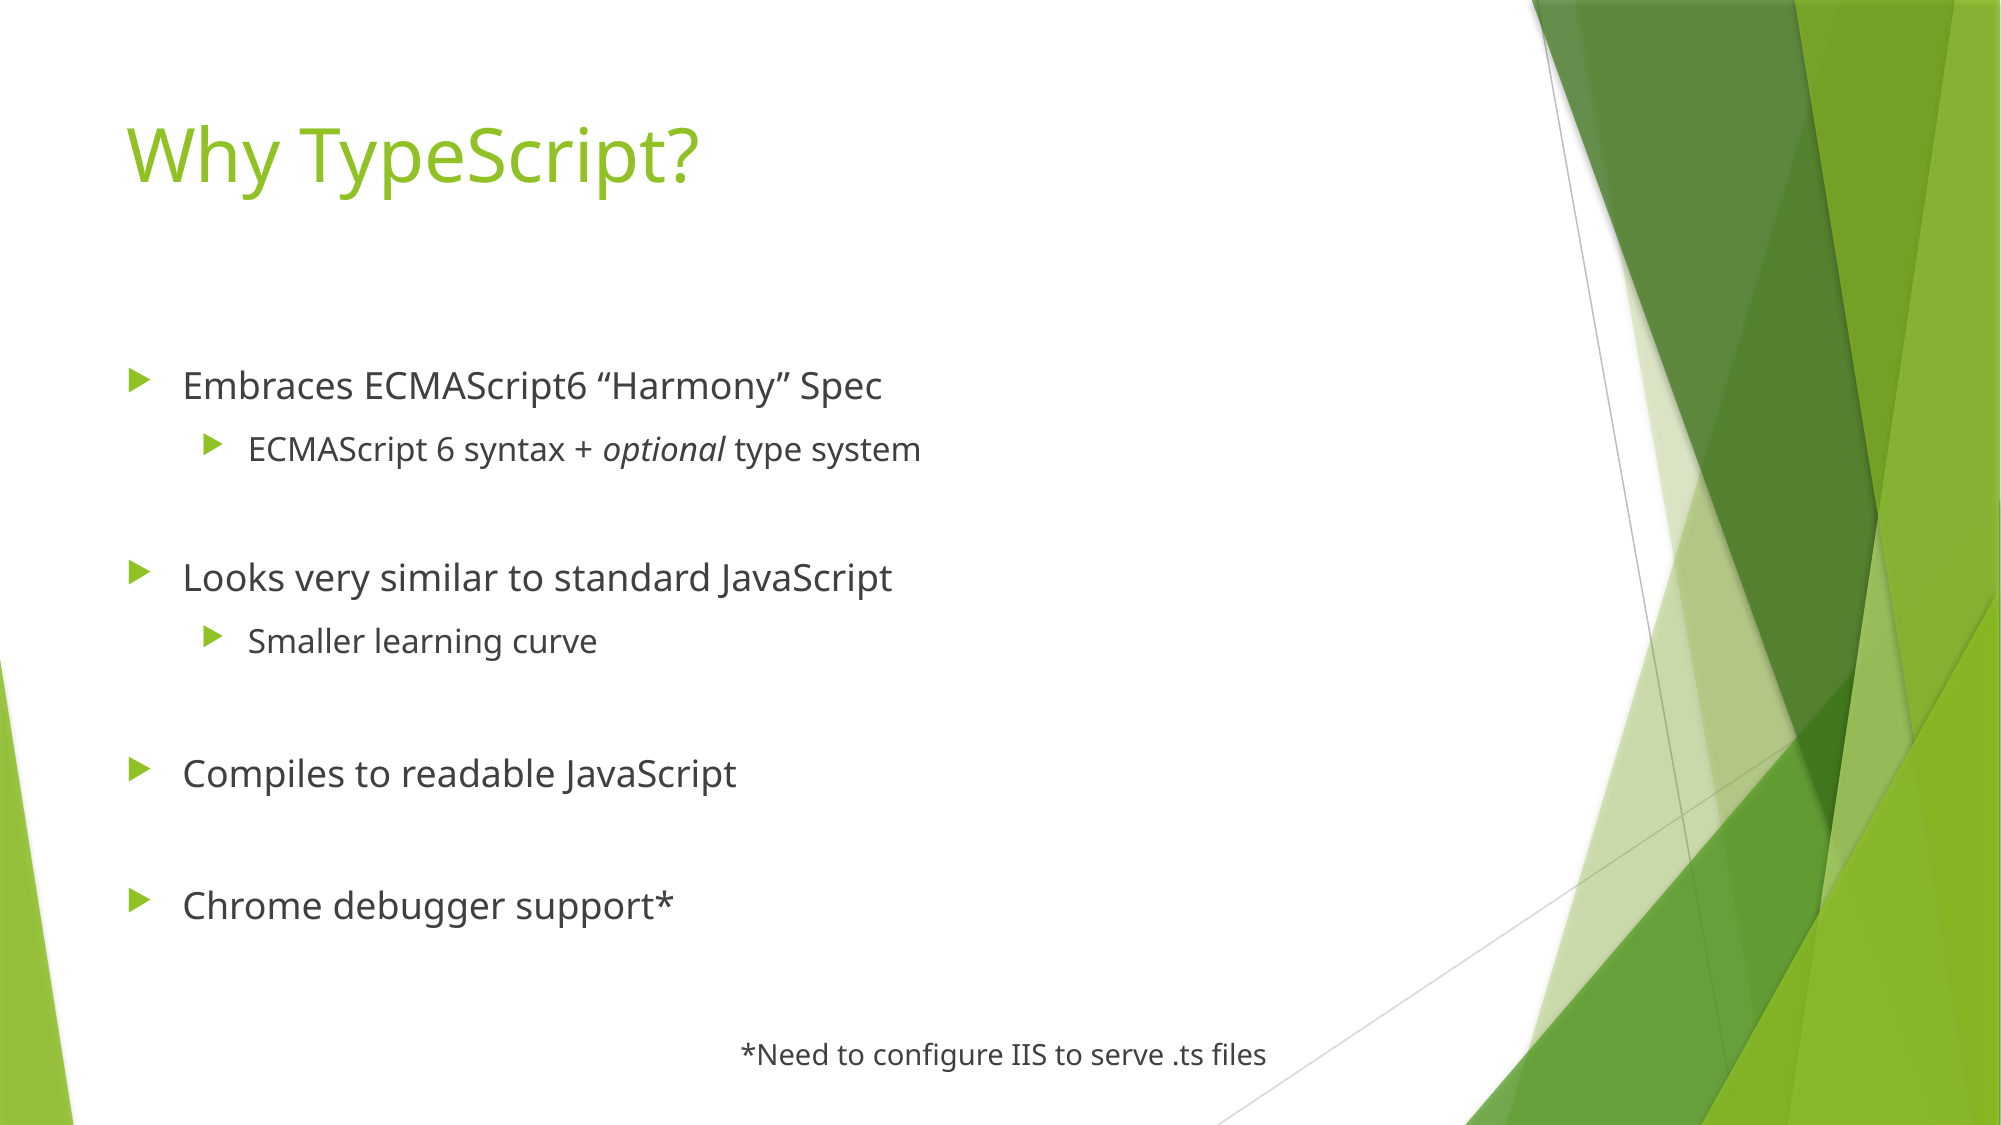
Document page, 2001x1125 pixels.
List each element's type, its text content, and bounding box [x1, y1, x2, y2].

list Embraces ECMAScript6 “Harmony” Spec ECMAScript 6 syntax + optional type system Looks very similar to standard JavaScript Smaller learning curve Compiles to readable JavaScript Chrome debugger support* [111, 354, 1522, 992]
title Why TypeScript? [111, 99, 1522, 317]
text_box *Need to configure IIS to serve .ts files [725, 1028, 1283, 1079]
